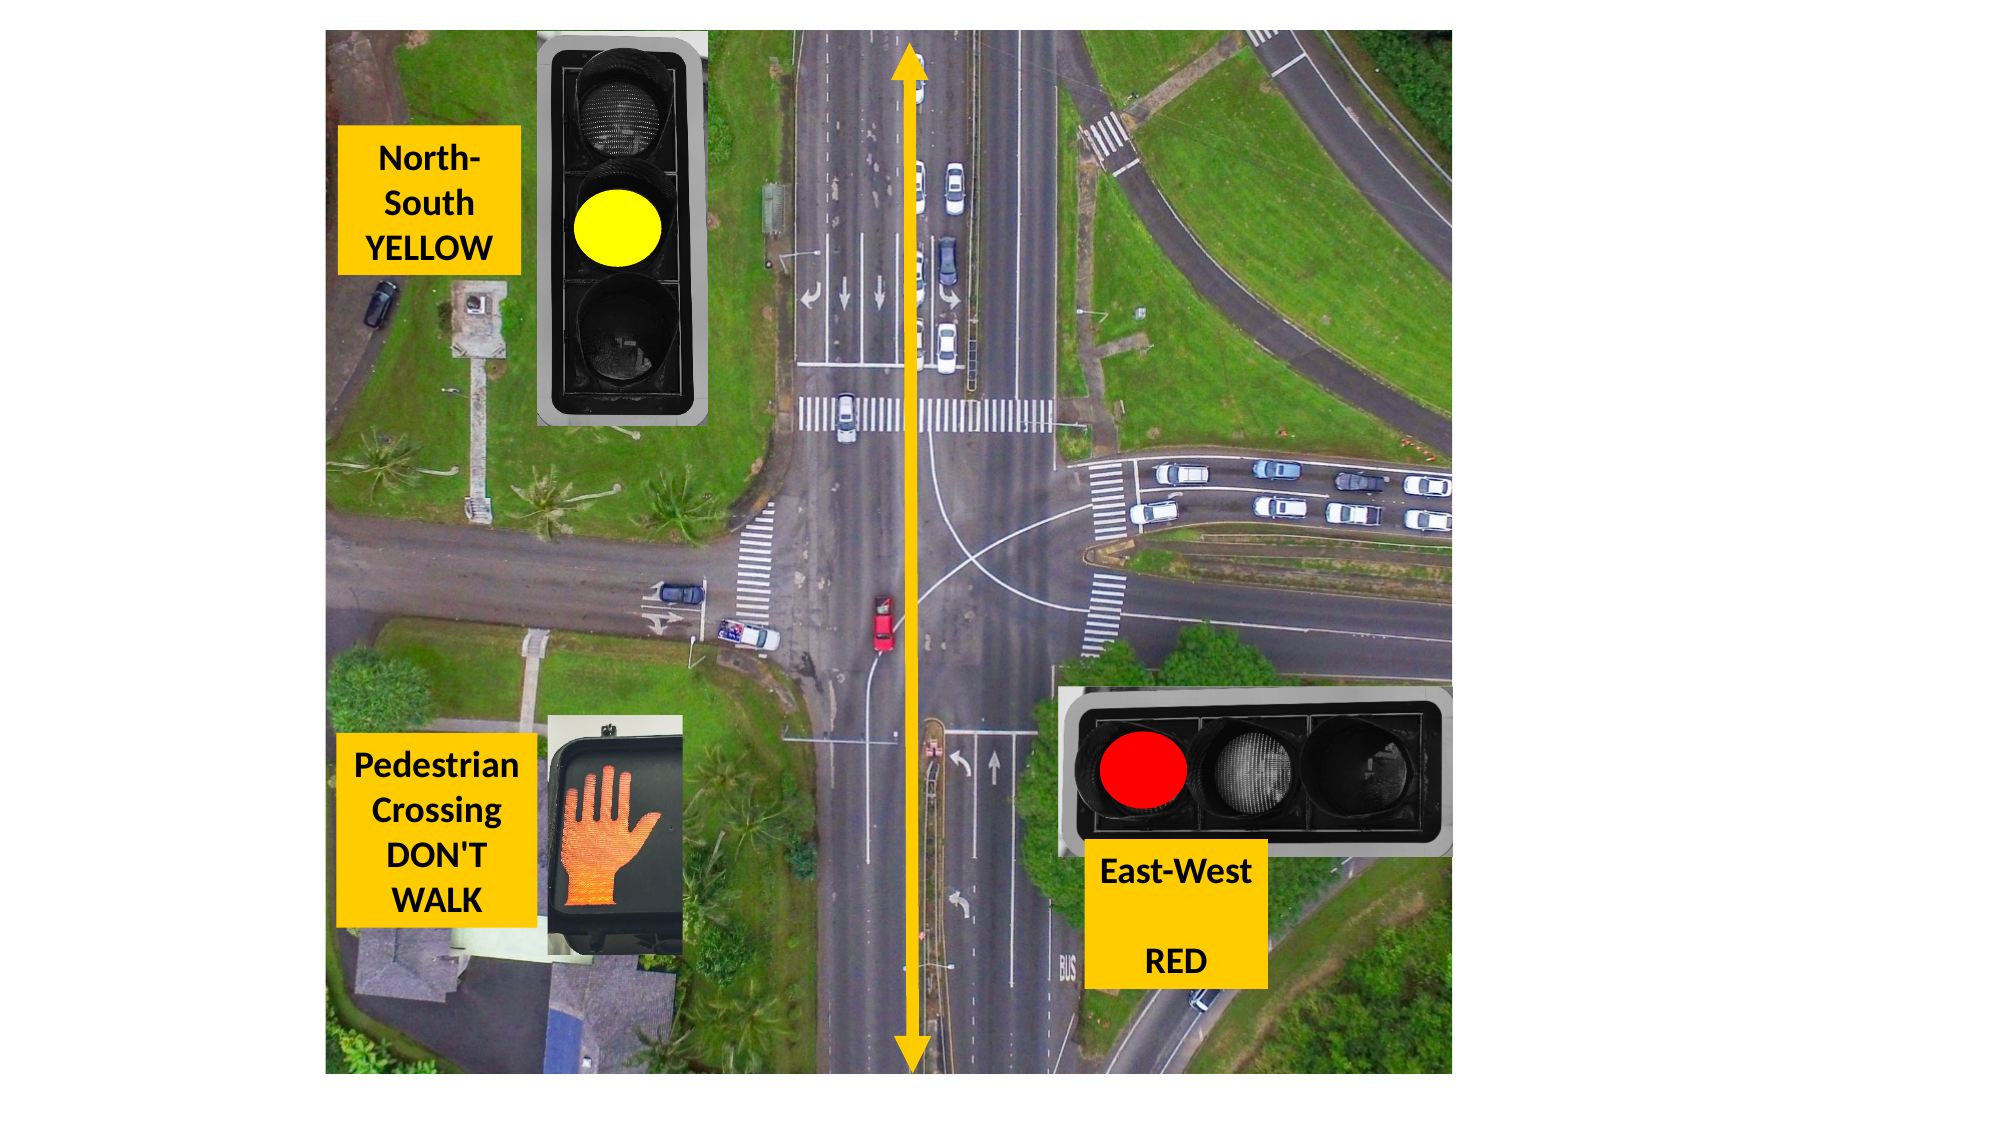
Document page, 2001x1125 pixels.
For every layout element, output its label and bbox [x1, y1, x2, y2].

picture [325, 30, 1453, 1074]
text_box [909, 42, 913, 1074]
